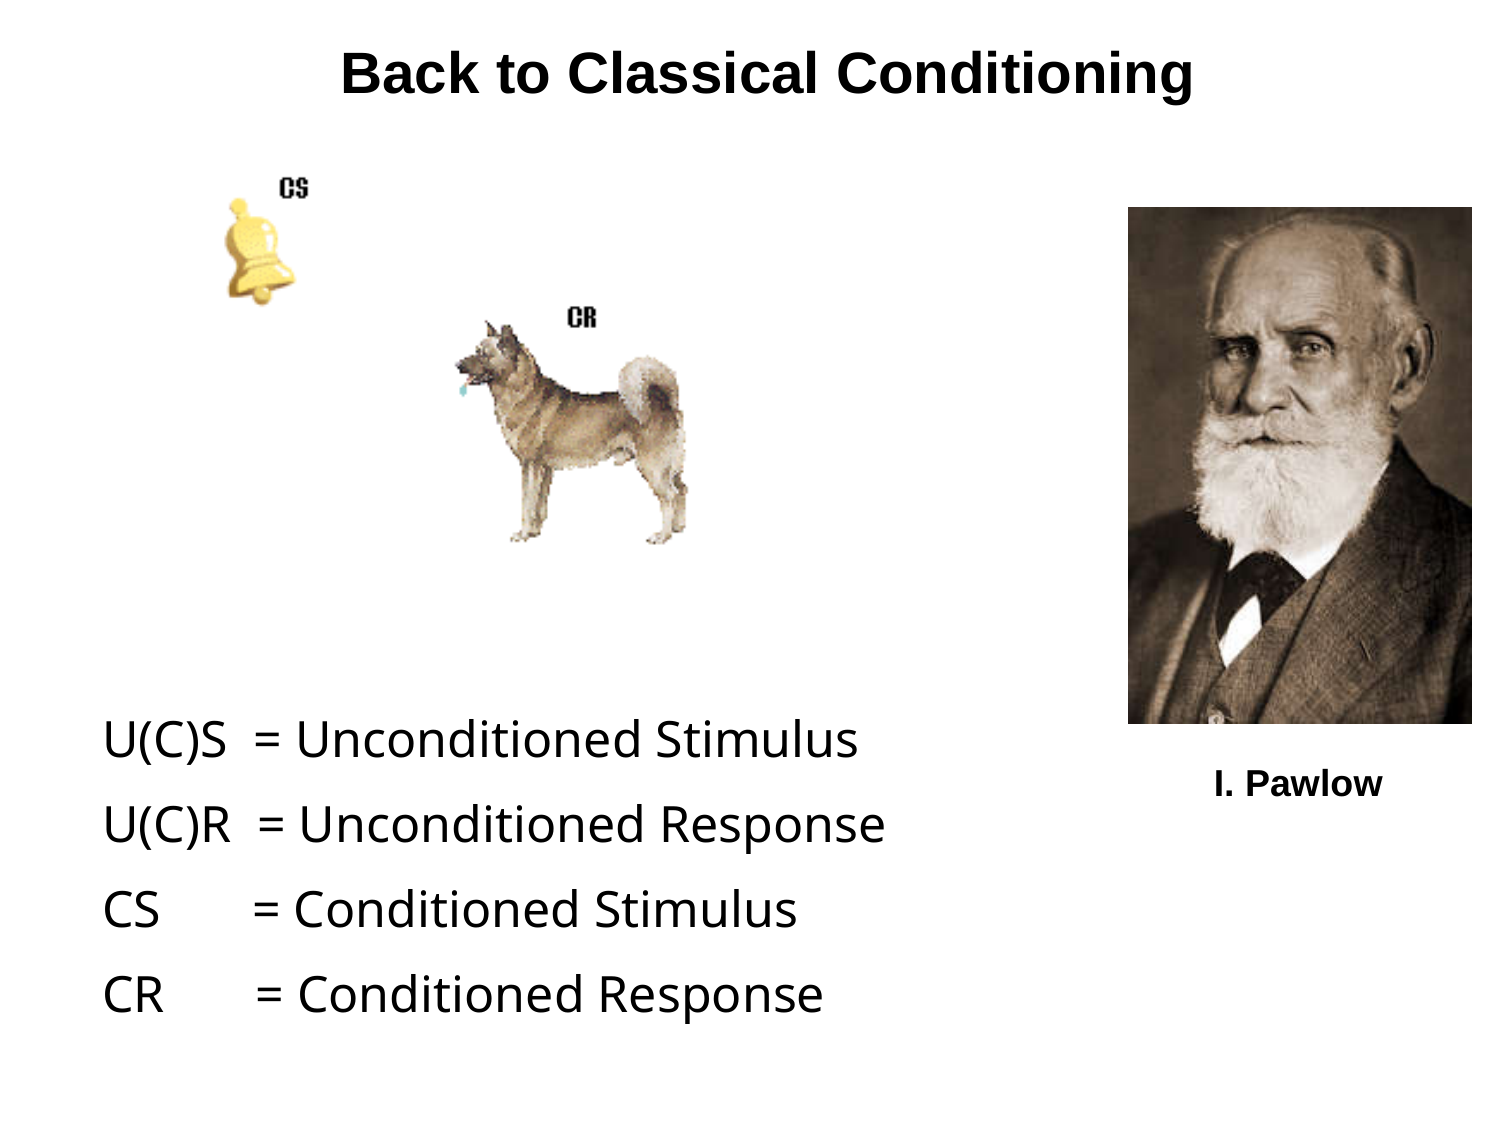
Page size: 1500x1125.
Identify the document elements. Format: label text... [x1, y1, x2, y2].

text_box I. Pawlow [1198, 751, 1398, 812]
picture [176, 162, 701, 576]
text_box Back to Classical Conditioning [325, 27, 1211, 113]
text_box U(C)S = Unconditioned Stimulus U(C)R = Unconditioned Response CS = Conditioned Stimulus CR = Conditioned Response [87, 699, 1075, 1030]
picture [1127, 207, 1472, 724]
